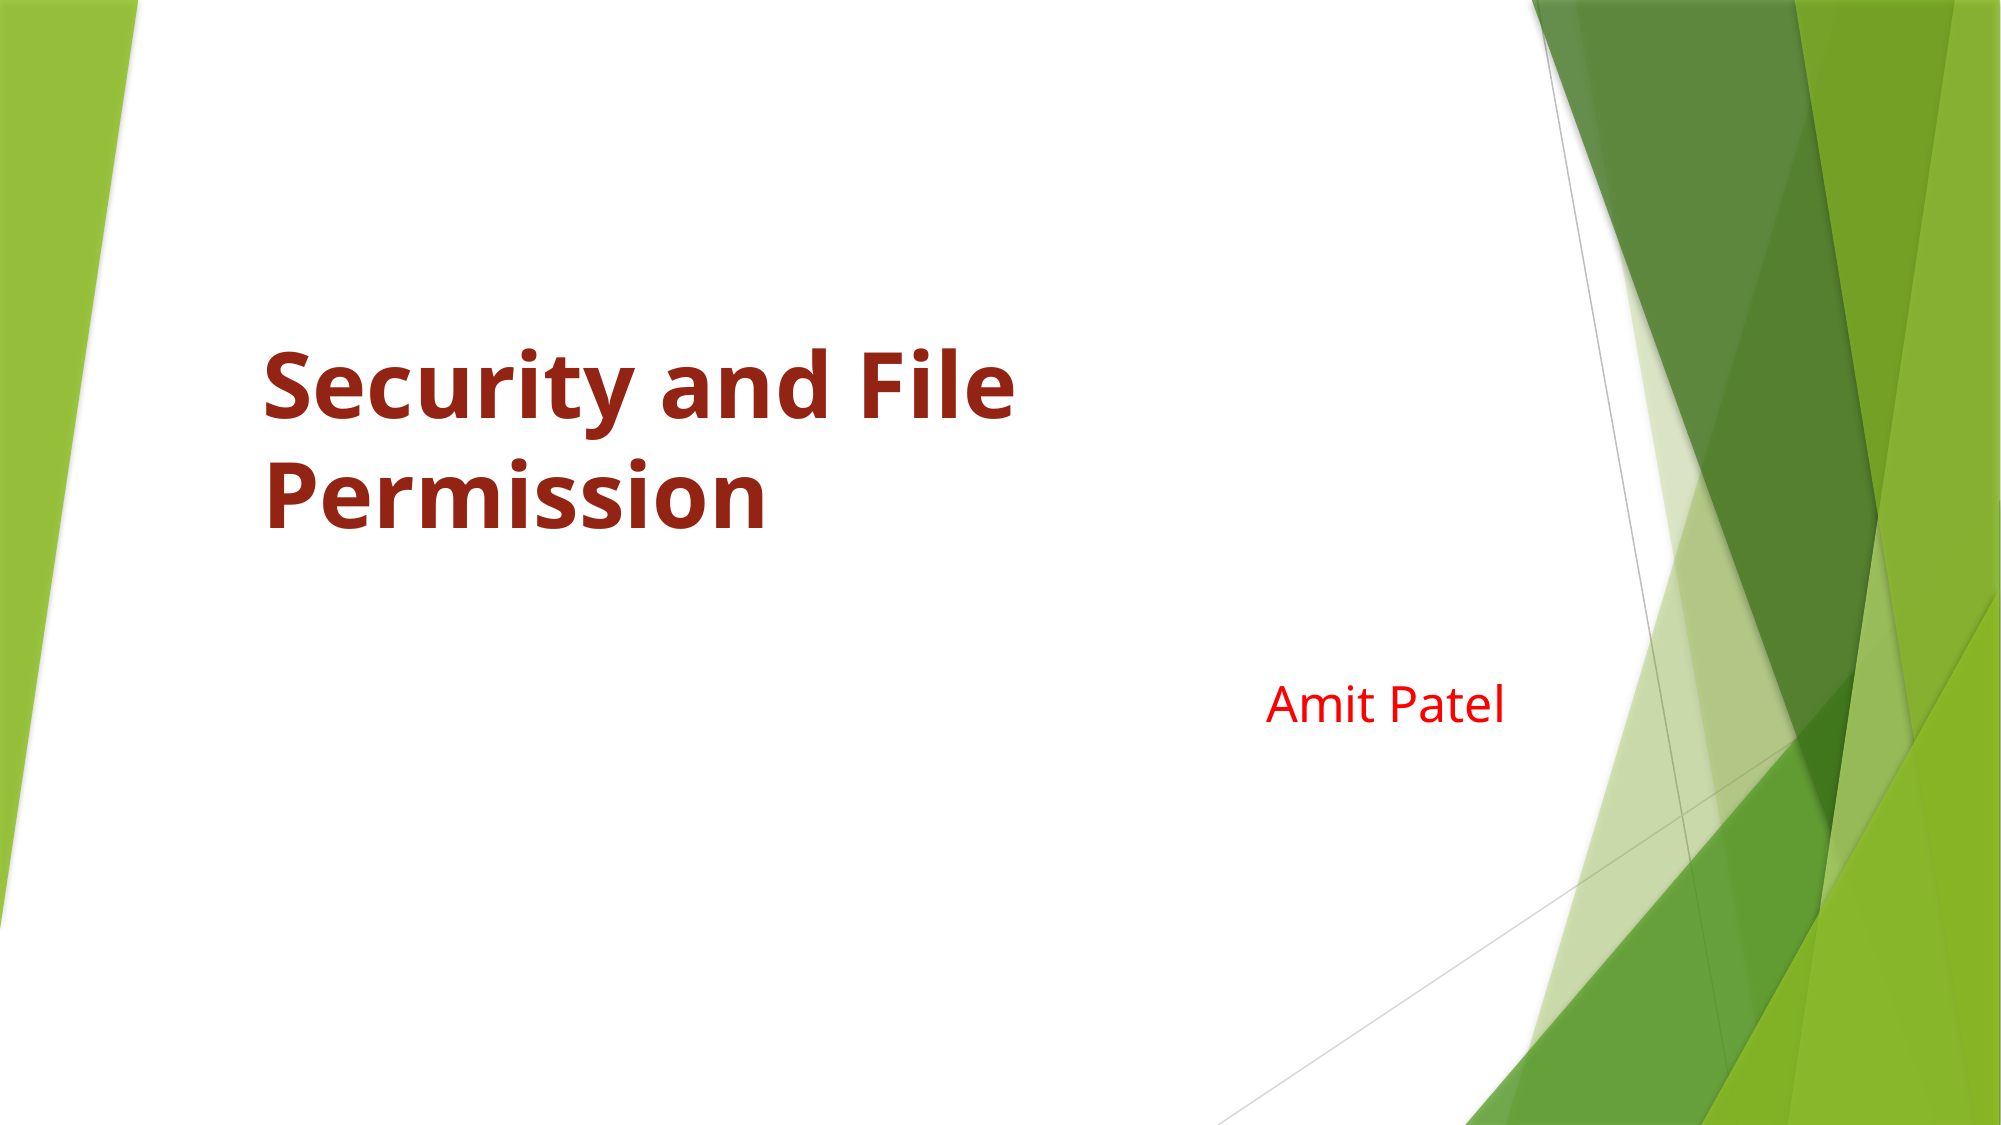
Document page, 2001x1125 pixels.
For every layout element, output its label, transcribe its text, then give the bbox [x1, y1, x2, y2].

subtitle Amit Patel [247, 664, 1522, 845]
title Security and File Permission [247, 260, 1522, 664]
